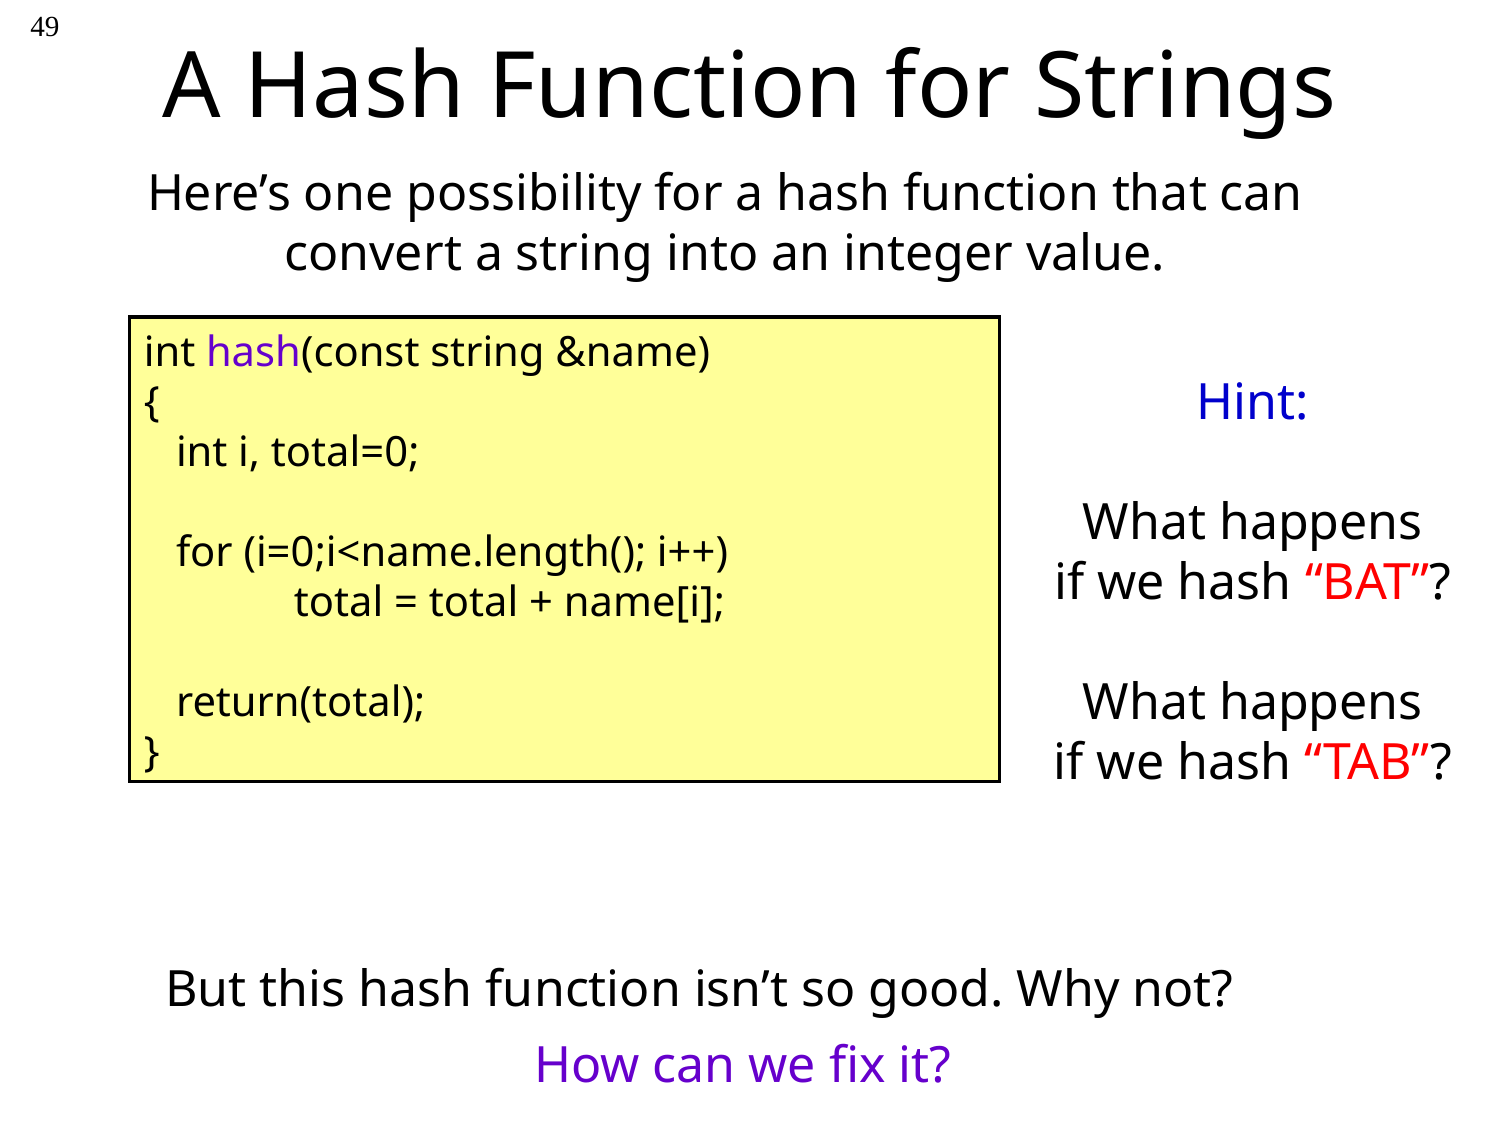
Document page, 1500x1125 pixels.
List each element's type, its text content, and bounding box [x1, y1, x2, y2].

text_box But this hash function isn’t so good. Why not? [150, 949, 1250, 1024]
slide_number 49 [0, 0, 76, 76]
text_box int hash(const string &name) { int i, total=0; for (i=0;i<name.length(); i++) total = total + name[i]; return(total); } [129, 316, 1000, 782]
title A Hash Function for Strings [112, 0, 1388, 175]
text_box Here’s one possibility for a hash function that can convert a string into an integer value. [75, 152, 1375, 288]
text_box How can we fix it? [519, 1024, 967, 1100]
text_box Hint: What happens if we hash “BAT”? What happens if we hash “TAB”? [1038, 362, 1467, 798]
